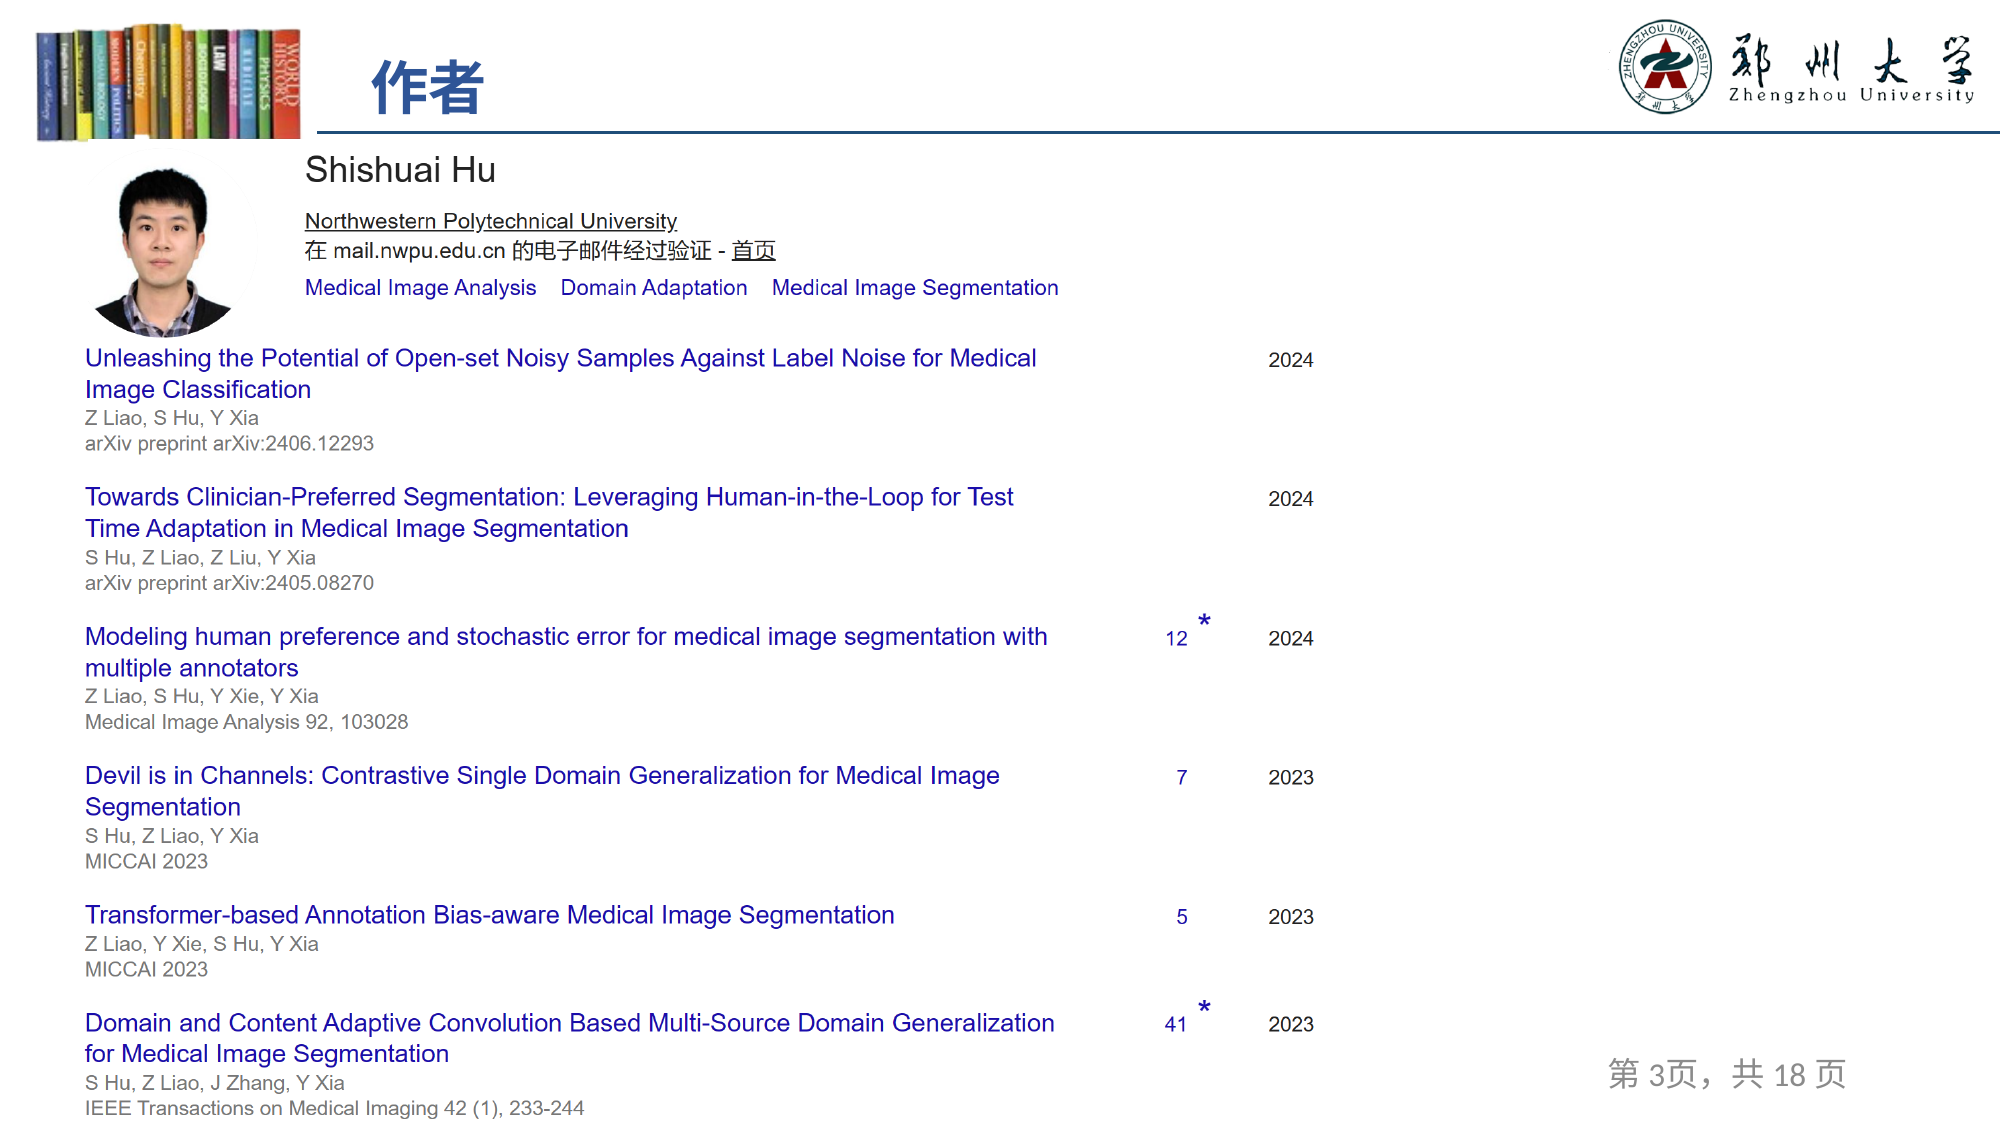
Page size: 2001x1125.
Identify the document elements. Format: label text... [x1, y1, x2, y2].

text_box 作者 [355, 43, 812, 129]
slide_number 第3页，共18页 [1412, 1042, 1863, 1103]
picture [23, 0, 1325, 1125]
picture [1599, 11, 1983, 123]
